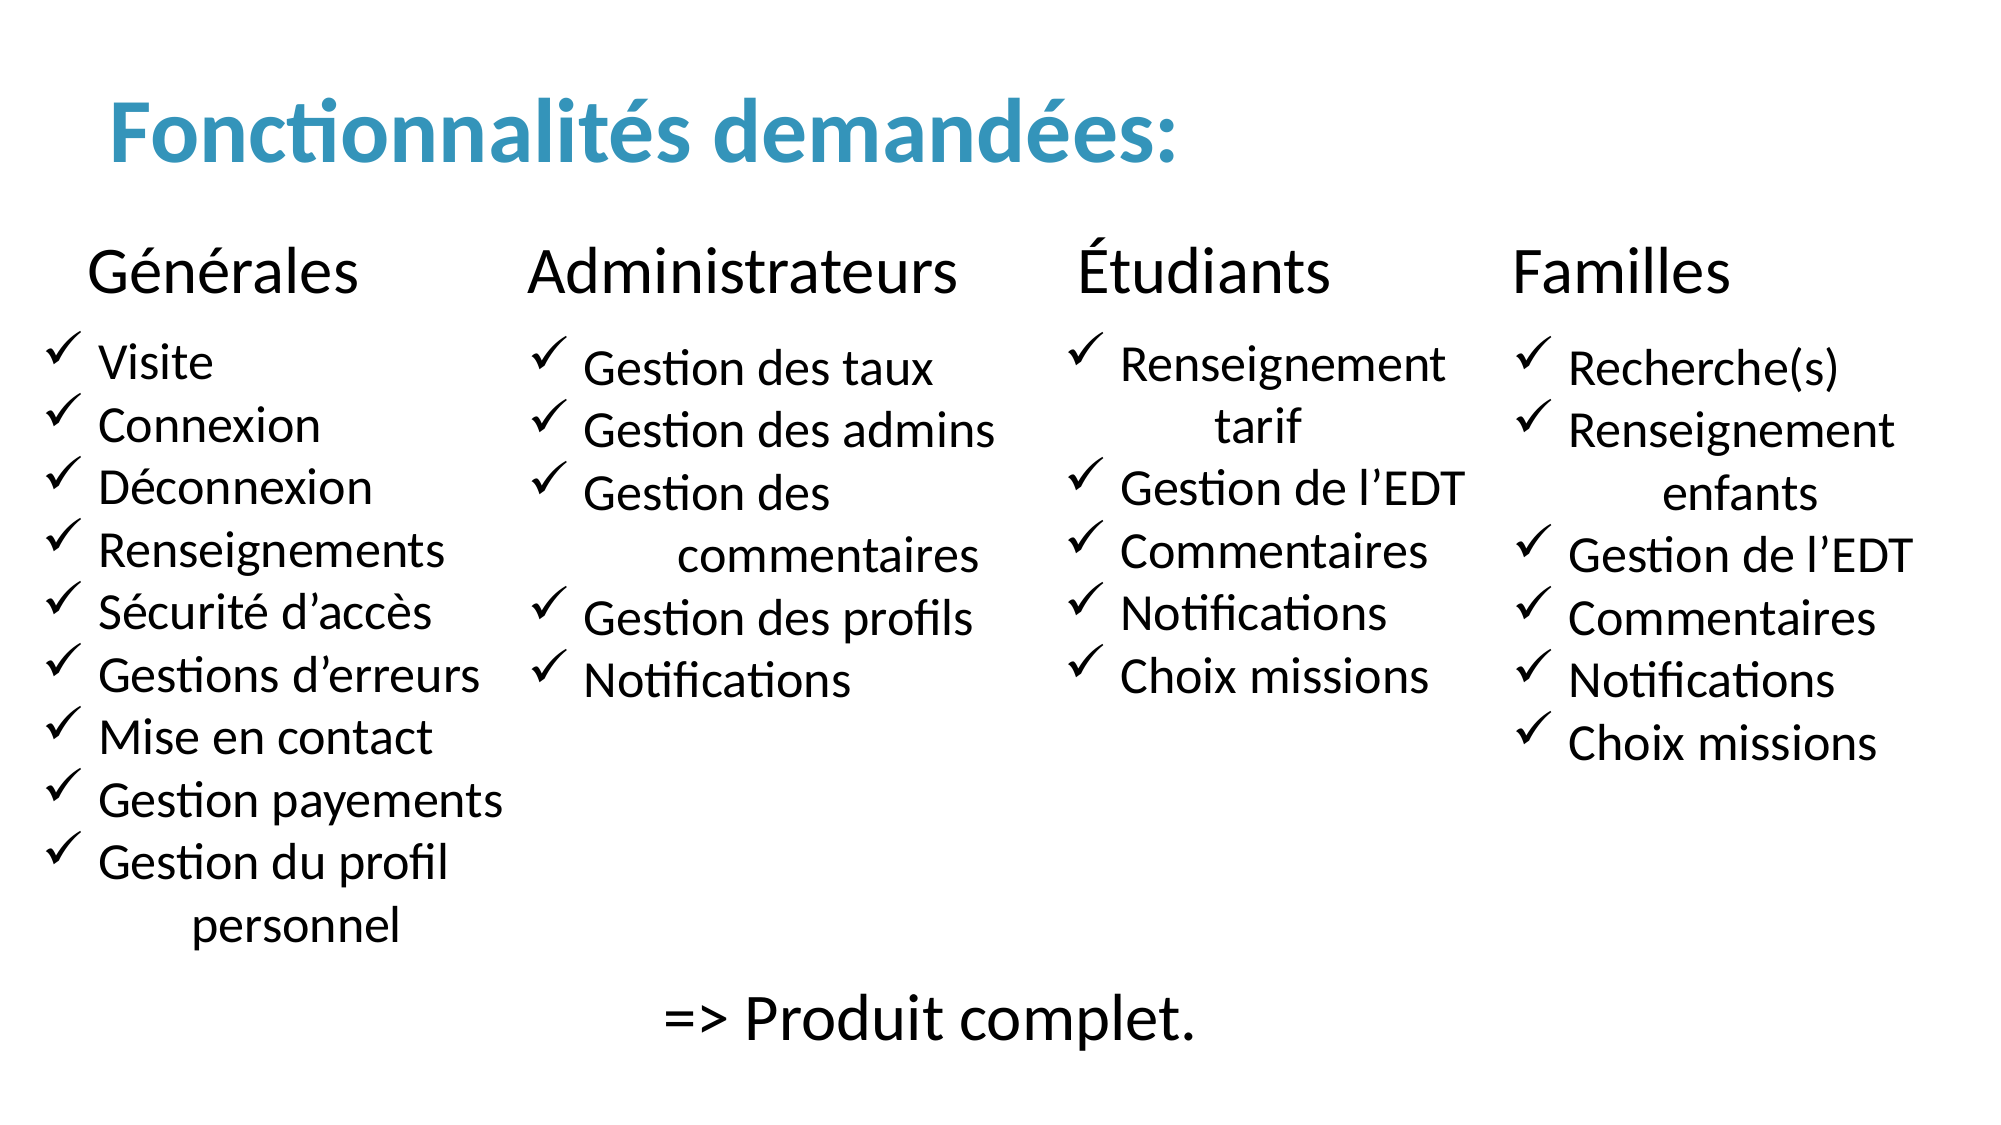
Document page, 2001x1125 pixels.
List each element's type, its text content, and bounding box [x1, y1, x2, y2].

text_box Générales [72, 219, 375, 360]
text_box Renseignement tarif Gestion de l’EDT Commentaires Notifications Choix missions [1049, 321, 1493, 712]
text_box => Produit complet. [648, 966, 1213, 1062]
text_box Gestion des taux Gestion des admins Gestion des commentaires Gestion des profils Notifications [512, 325, 1011, 716]
text_box Étudiants [1063, 219, 1347, 315]
text_box Fonctionnalités demandées: [94, 63, 1197, 188]
text_box Familles [1497, 219, 1747, 315]
text_box Recherche(s) Renseignement enfants Gestion de l’EDT Commentaires Notifications Choix missions [1497, 325, 1941, 778]
text_box Administrateurs [512, 219, 974, 315]
text_box Visite Connexion Déconnexion Renseignements Sécurité d’accès Gestions d’erreurs Mise en contact Gestion payements Gestion du profil personnel [27, 320, 519, 960]
